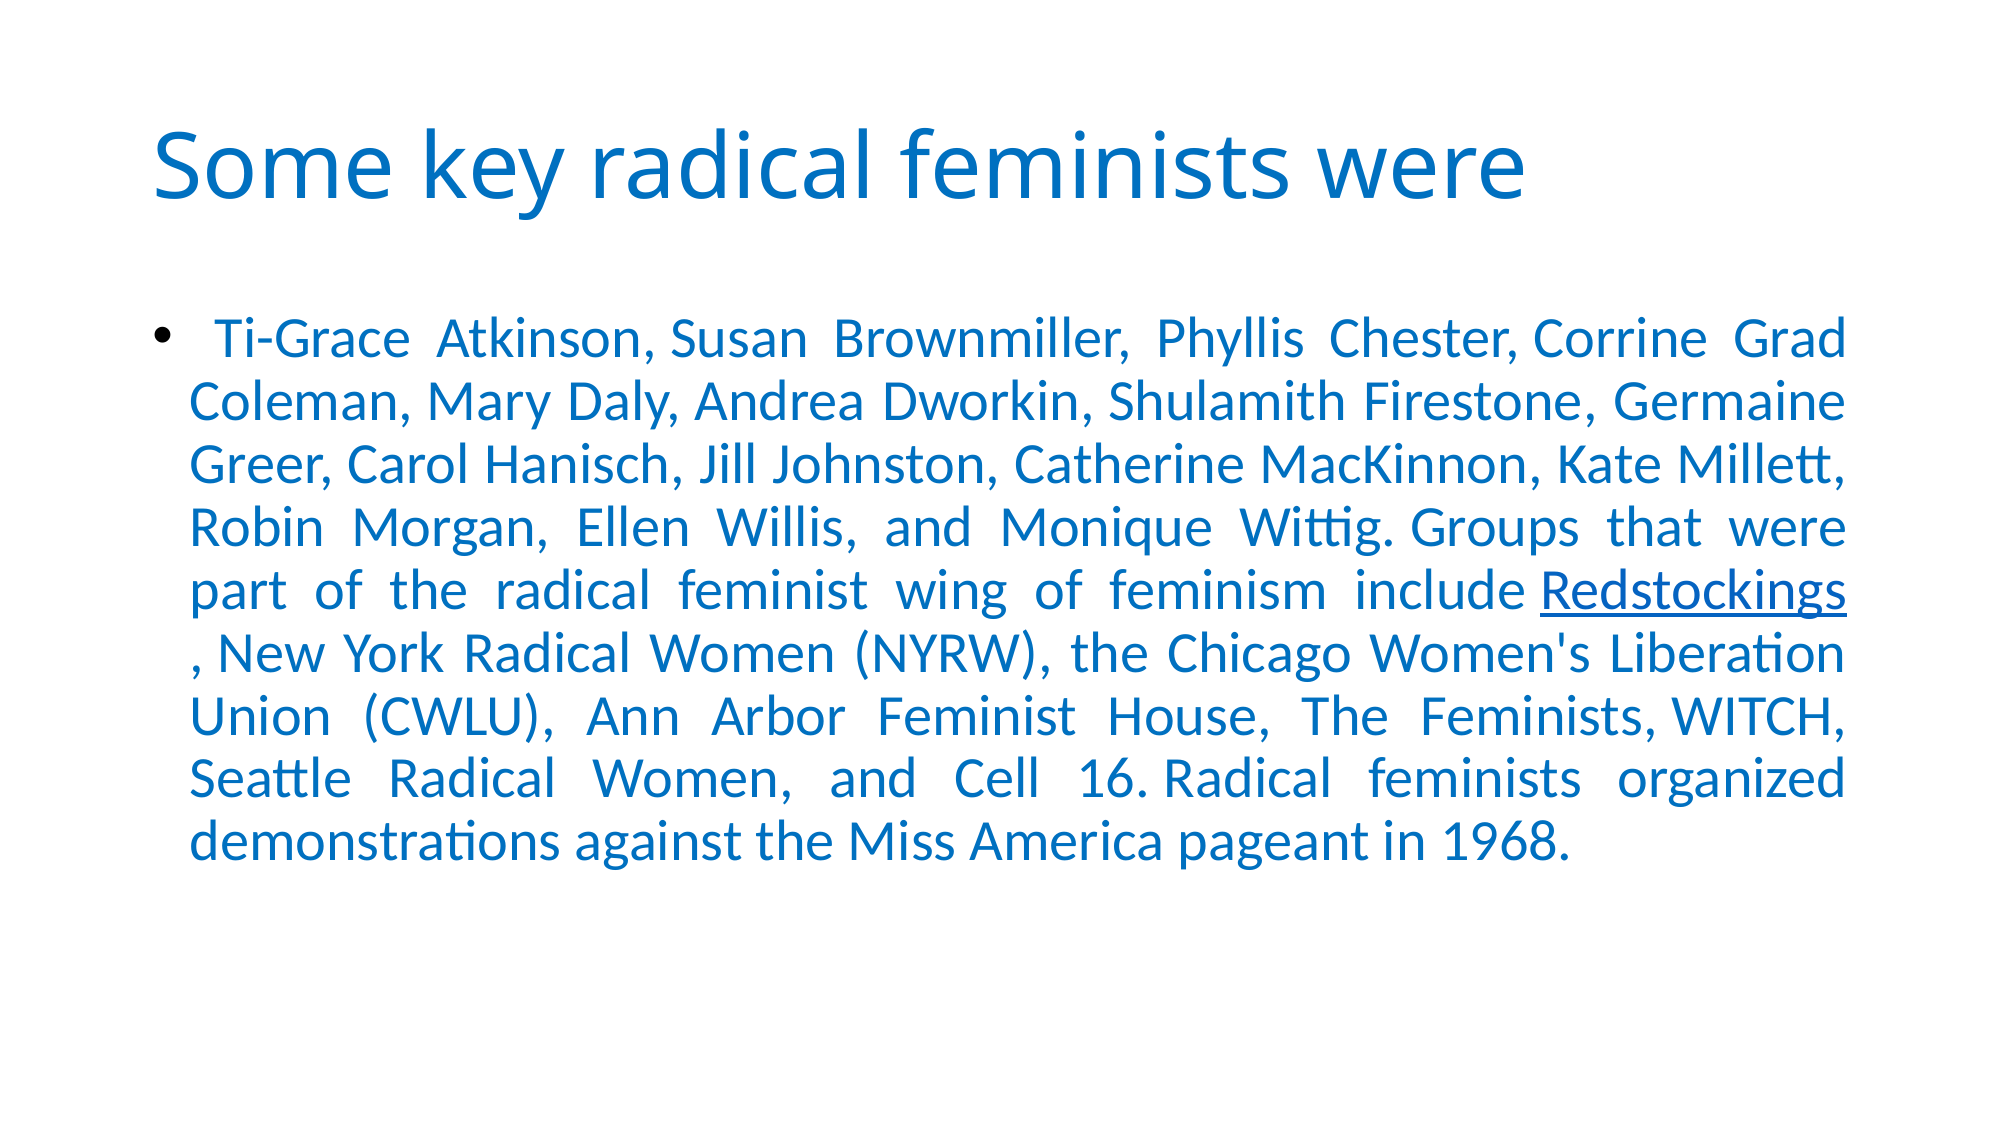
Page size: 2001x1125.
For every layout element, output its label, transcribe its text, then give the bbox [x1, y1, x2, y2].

list Ti-Grace Atkinson, Susan Brownmiller, Phyllis Chester, Corrine Grad Coleman, Mary Daly, Andrea Dworkin, Shulamith Firestone, Germaine Greer, Carol Hanisch, Jill Johnston, Catherine MacKinnon, Kate Millett, Robin Morgan, Ellen Willis, and Monique Wittig. Groups that were part of the radical feminist wing of feminism include Redstockings, New York Radical Women (NYRW), the Chicago Women's Liberation Union (CWLU), Ann Arbor Feminist House, The Feminists, WITCH, Seattle Radical Women, and Cell 16. Radical feminists organized demonstrations against the Miss America pageant in 1968. [137, 299, 1863, 1014]
title Some key radical feminists were [137, 59, 1863, 278]
